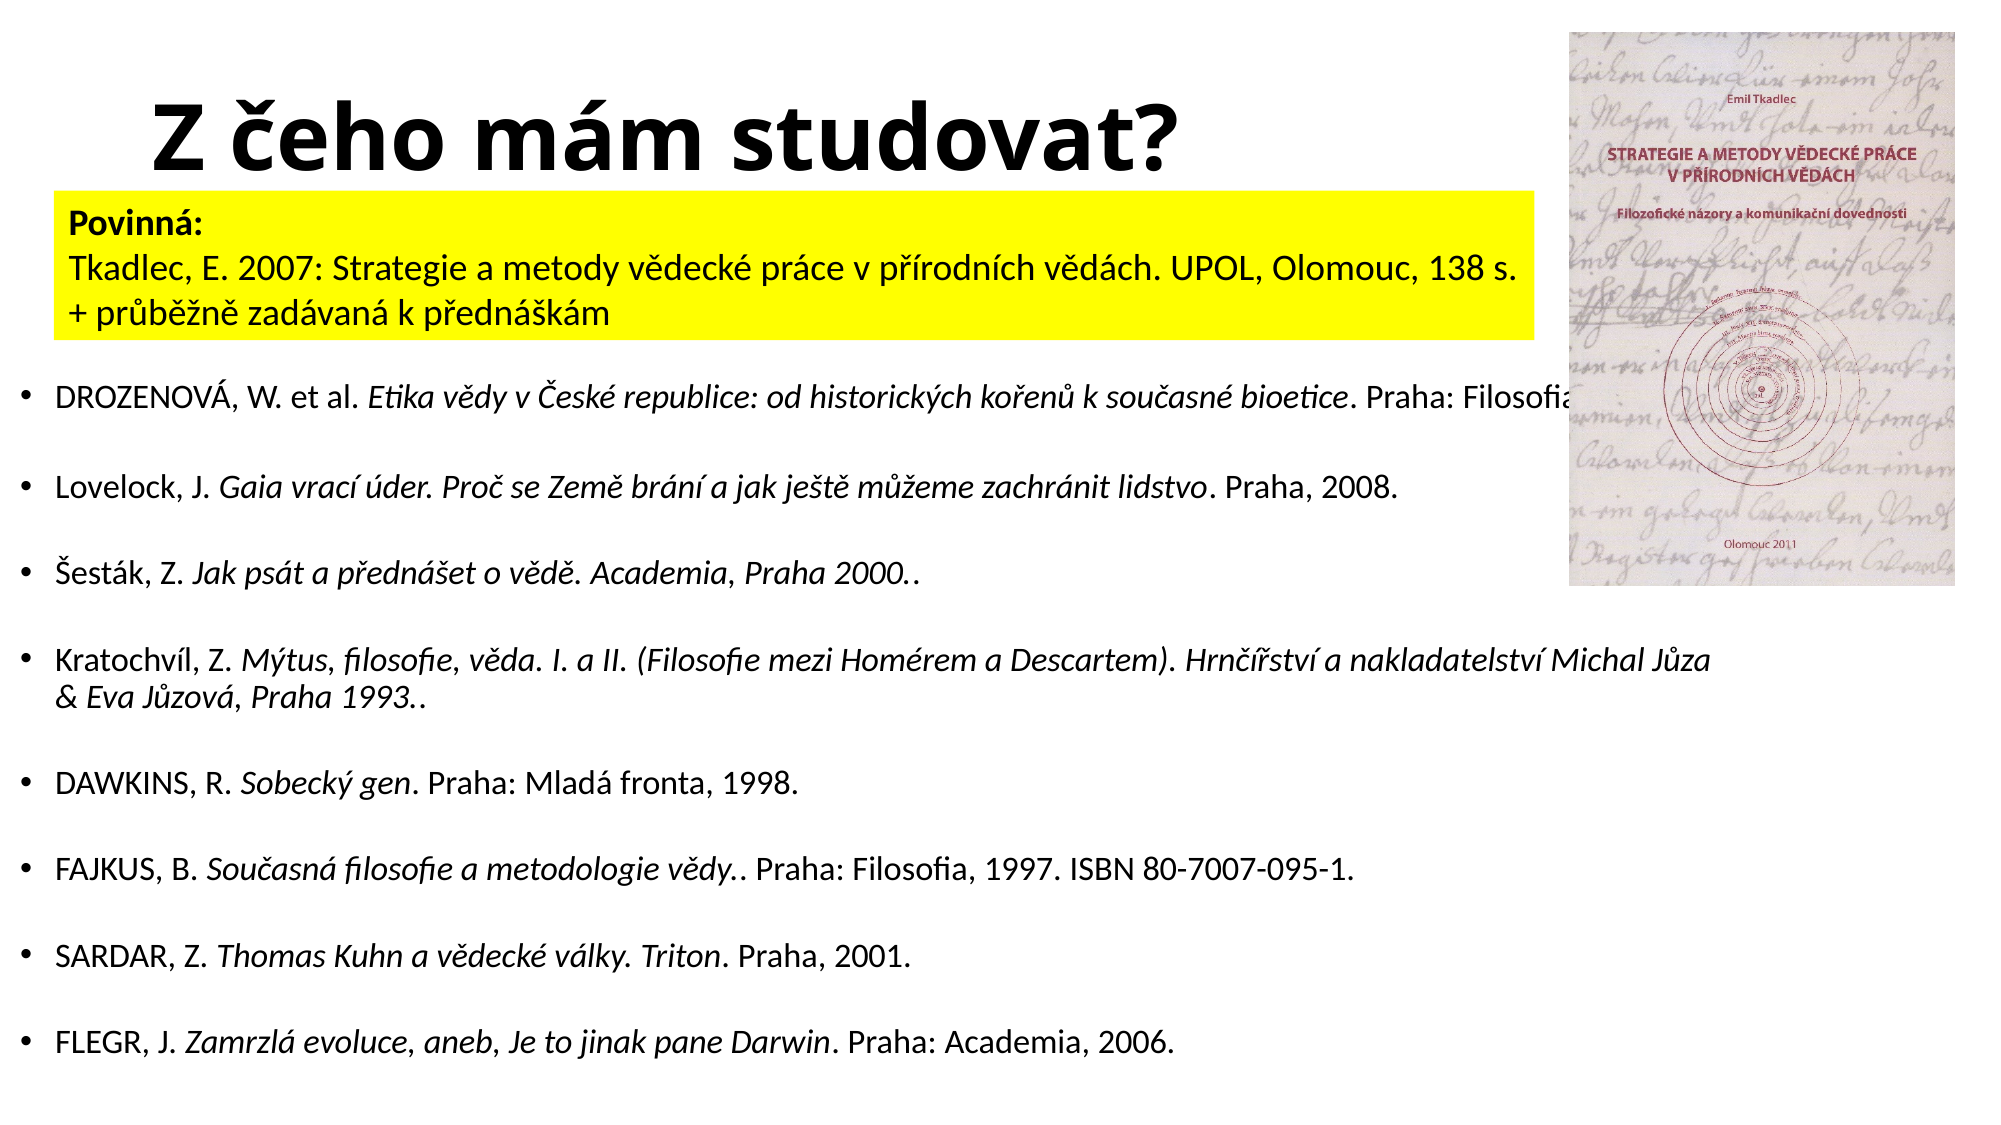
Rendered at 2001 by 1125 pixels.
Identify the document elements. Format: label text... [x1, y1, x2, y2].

title Z čeho mám studovat? [137, 32, 1569, 250]
list DROZENOVÁ, W. et al. Etika vědy v České republice: od historických kořenů k současné bioetice. Praha: Filosofia, 2010. Lovelock, J. Gaia vrací úder. Proč se Země brání a jak ještě můžeme zachránit lidstvo. Praha, 2008. Šesták, Z. Jak psát a přednášet o vědě. Academia, Praha 2000.. Kratochvíl, Z. Mýtus, filosofie, věda. I. a II. (Filosofie mezi Homérem a Descartem). Hrnčířství a nakladatelství Michal Jůza & Eva Jůzová, Praha 1993.. DAWKINS, R. Sobecký gen. Praha: Mladá fronta, 1998. FAJKUS, B. Současná filosofie a metodologie vědy.. Praha: Filosofia, 1997. ISBN 80-7007-095-1. SARDAR, Z. Thomas Kuhn a vědecké války. Triton. Praha, 2001. FLEGR, J. Zamrzlá evoluce, aneb, Je to jinak pane Darwin. Praha: Academia, 2006. [4, 370, 1730, 1085]
text_box Povinná: Tkadlec, E. 2007: Strategie a metody vědecké práce v přírodních vědách. UPOL, Olomouc, 138 s. + průběžně zadávaná k přednáškám [53, 190, 1535, 341]
picture [1569, 32, 1955, 586]
